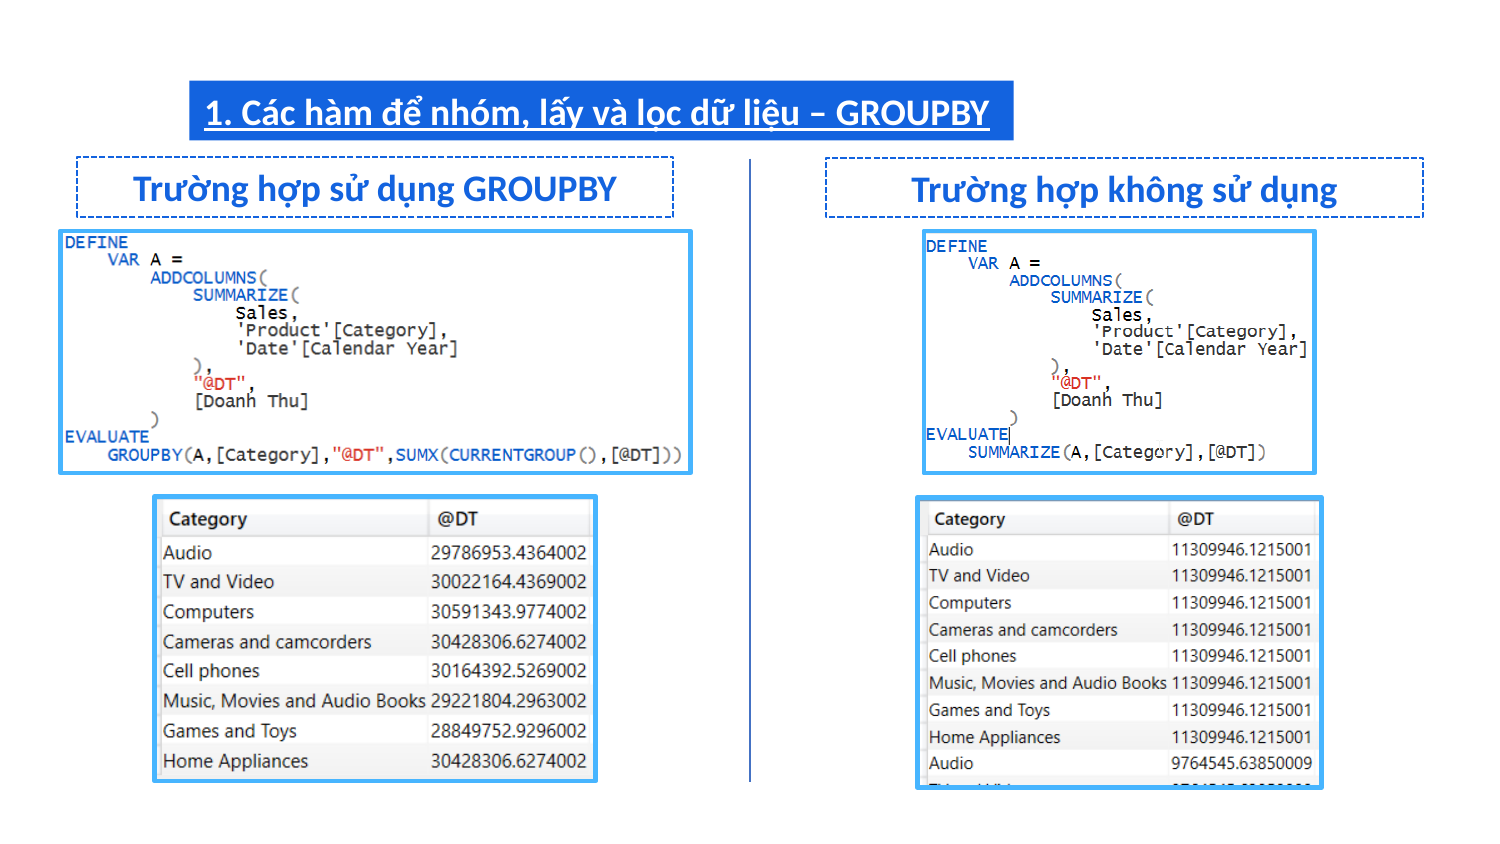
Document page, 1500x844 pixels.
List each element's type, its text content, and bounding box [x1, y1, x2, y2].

text_box Trường hợp sử dụng GROUPBY [76, 156, 674, 217]
text_box 1. Các hàm để nhóm, lấy và lọc dữ liệu – GROUPBY [189, 80, 1014, 141]
text_box Trường hợp không sử dụng [826, 157, 1423, 218]
picture [62, 233, 688, 471]
picture [926, 233, 1313, 471]
picture [919, 499, 1320, 785]
picture [156, 498, 594, 779]
